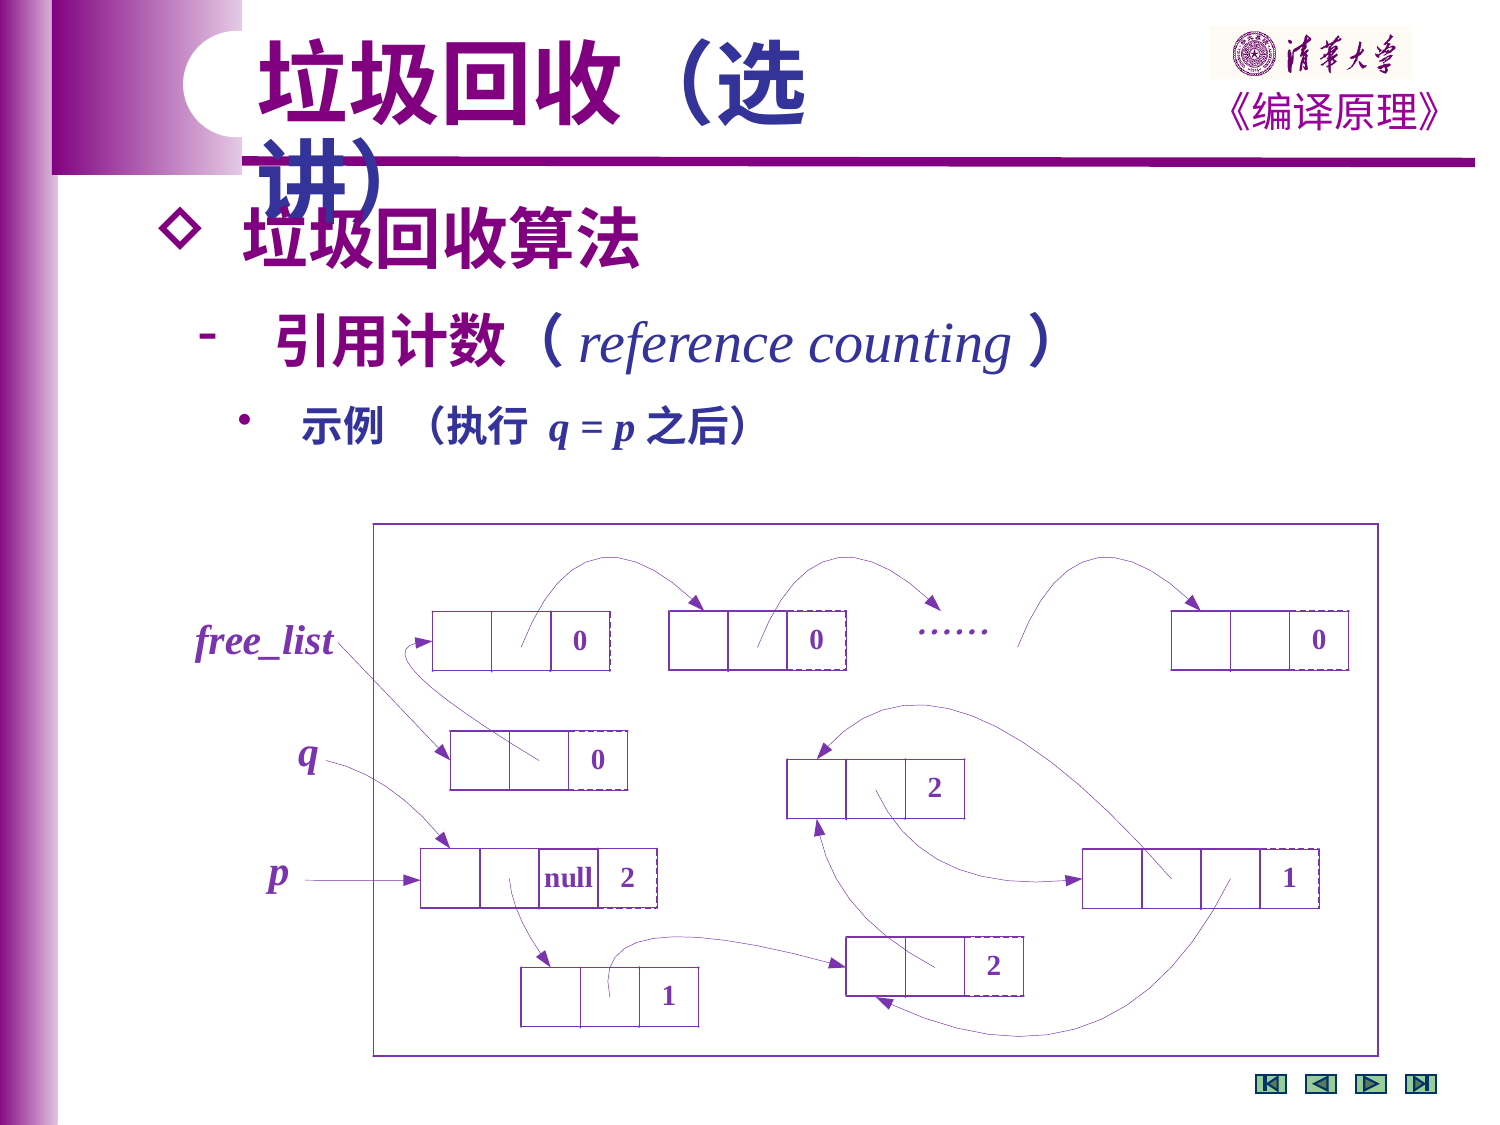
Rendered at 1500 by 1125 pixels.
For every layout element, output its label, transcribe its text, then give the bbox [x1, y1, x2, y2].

picture [170, 519, 1381, 1059]
text_box 引用计数（reference counting） 示例 （执行 q = p之后） [183, 296, 1317, 482]
picture [1210, 26, 1412, 79]
text_box [1306, 1074, 1336, 1093]
text_box [1356, 1074, 1386, 1093]
text_box 垃圾回收算法 [135, 189, 1471, 284]
text_box [1256, 1074, 1286, 1093]
text_box 垃圾回收（选讲） [241, 31, 975, 189]
text_box [1406, 1074, 1436, 1093]
